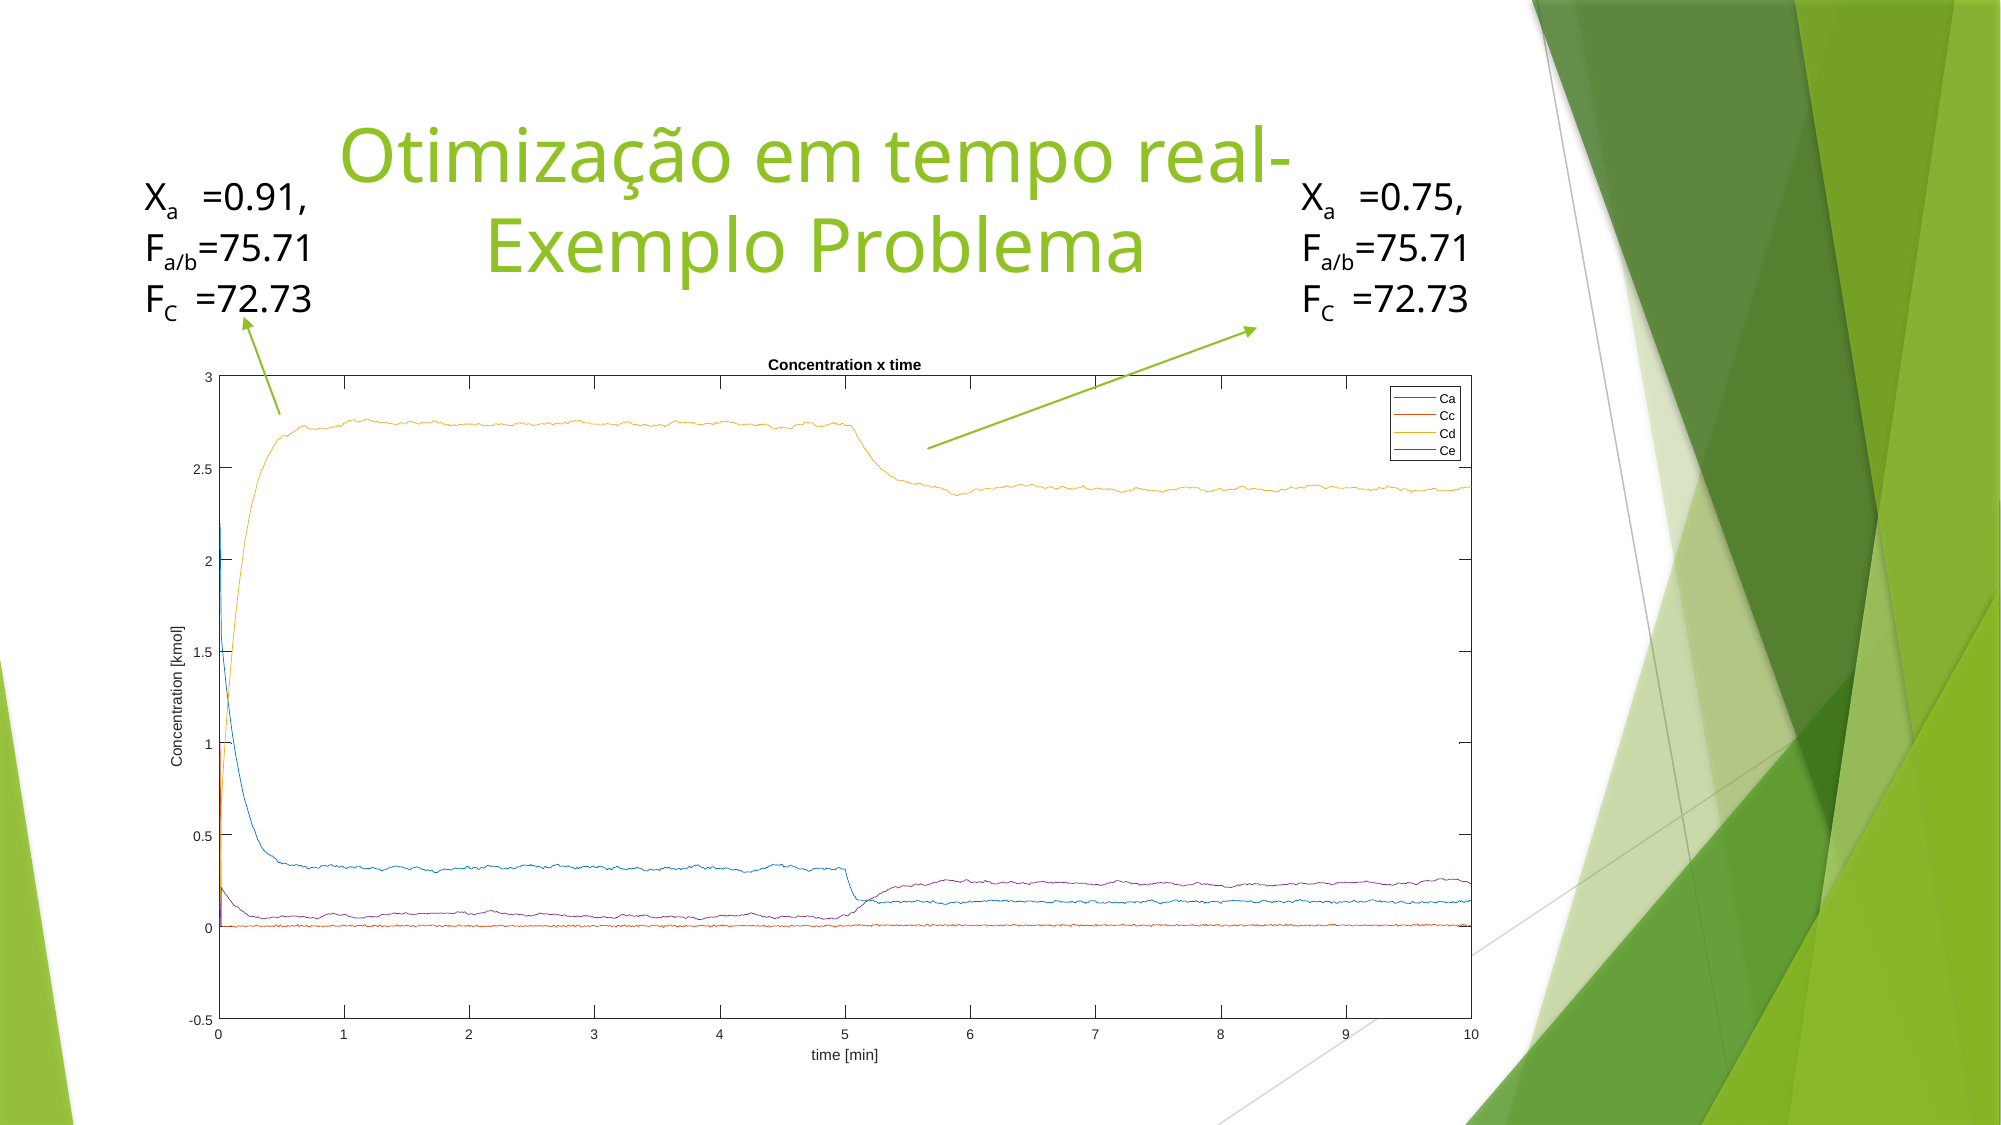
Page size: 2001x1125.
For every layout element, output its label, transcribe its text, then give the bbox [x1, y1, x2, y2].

picture [7, 316, 1625, 1105]
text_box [243, 316, 281, 415]
text_box Xa =0.91, Fa/b=75.71 FC =72.73 [129, 165, 335, 316]
text_box Xa =0.75, Fa/b=75.71 FC =72.73 [1286, 165, 1492, 316]
title Otimização em tempo real- Exemplo Problema [111, 99, 1522, 316]
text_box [927, 327, 1258, 450]
